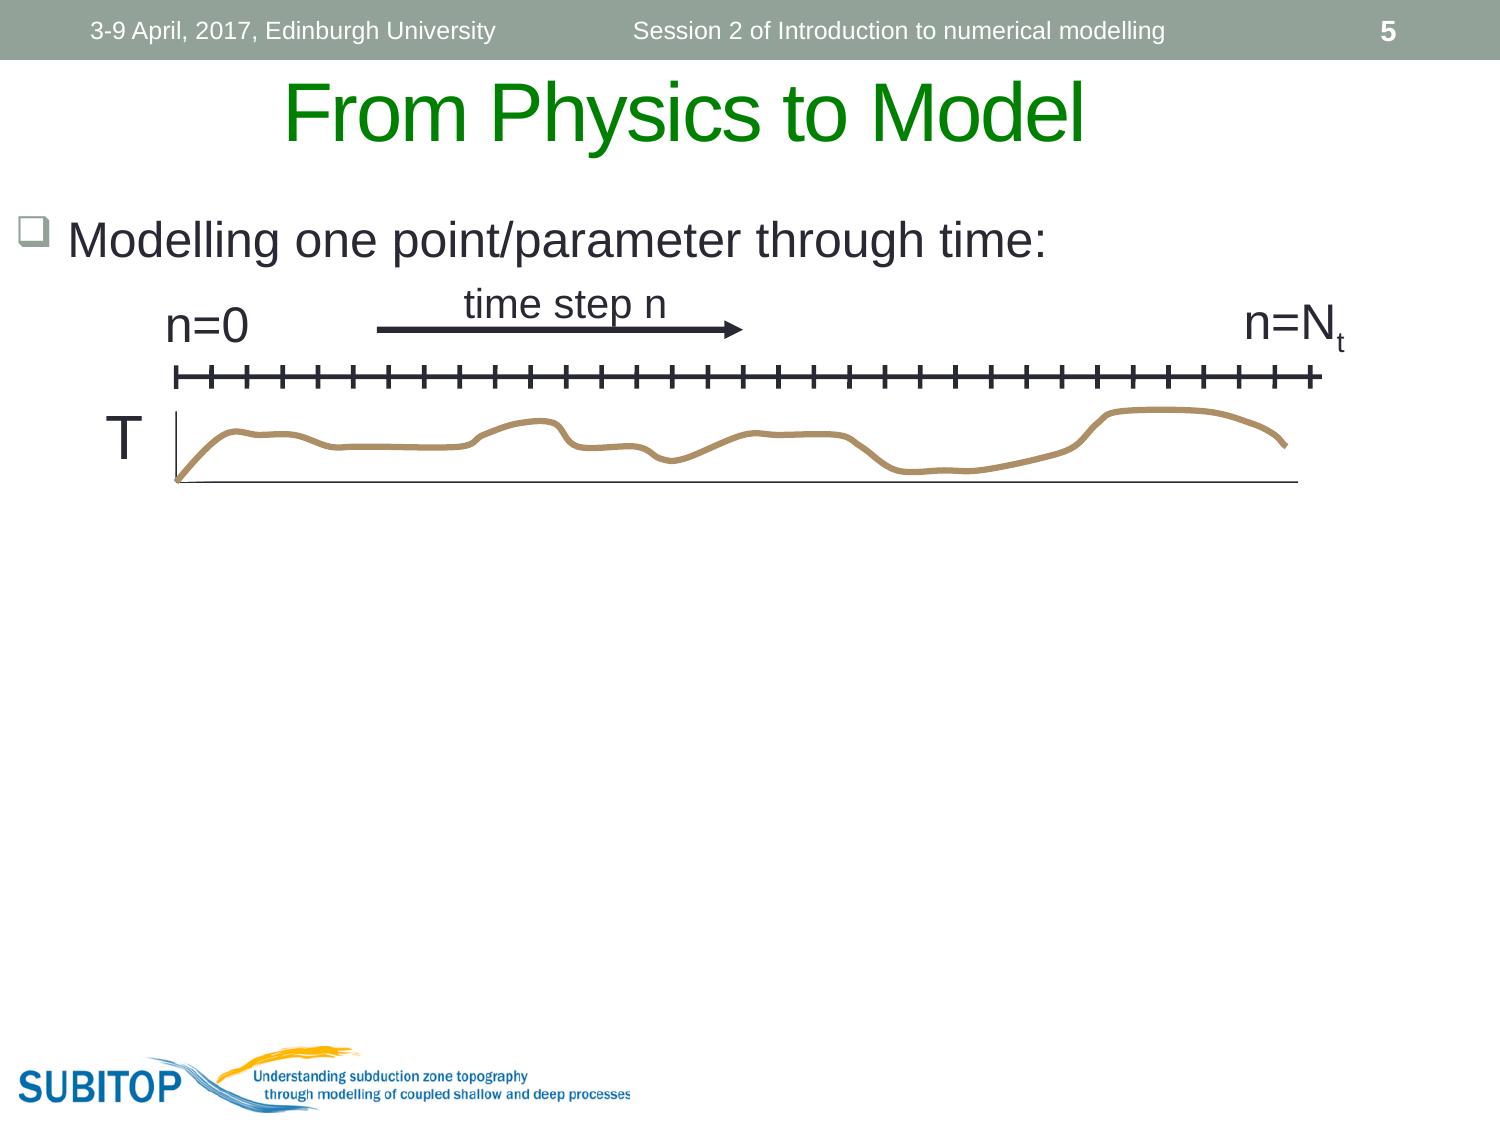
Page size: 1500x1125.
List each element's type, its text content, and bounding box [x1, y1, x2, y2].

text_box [148, 269, 1362, 389]
title From Physics to Model [0, 48, 1370, 167]
list Modelling one point/parameter through time: [0, 199, 1370, 1063]
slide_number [75, 3, 550, 48]
slide_number 5 [1365, 3, 1445, 57]
footer Session 2 of Introduction to numerical modelling [562, 3, 1238, 48]
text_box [89, 389, 1299, 483]
